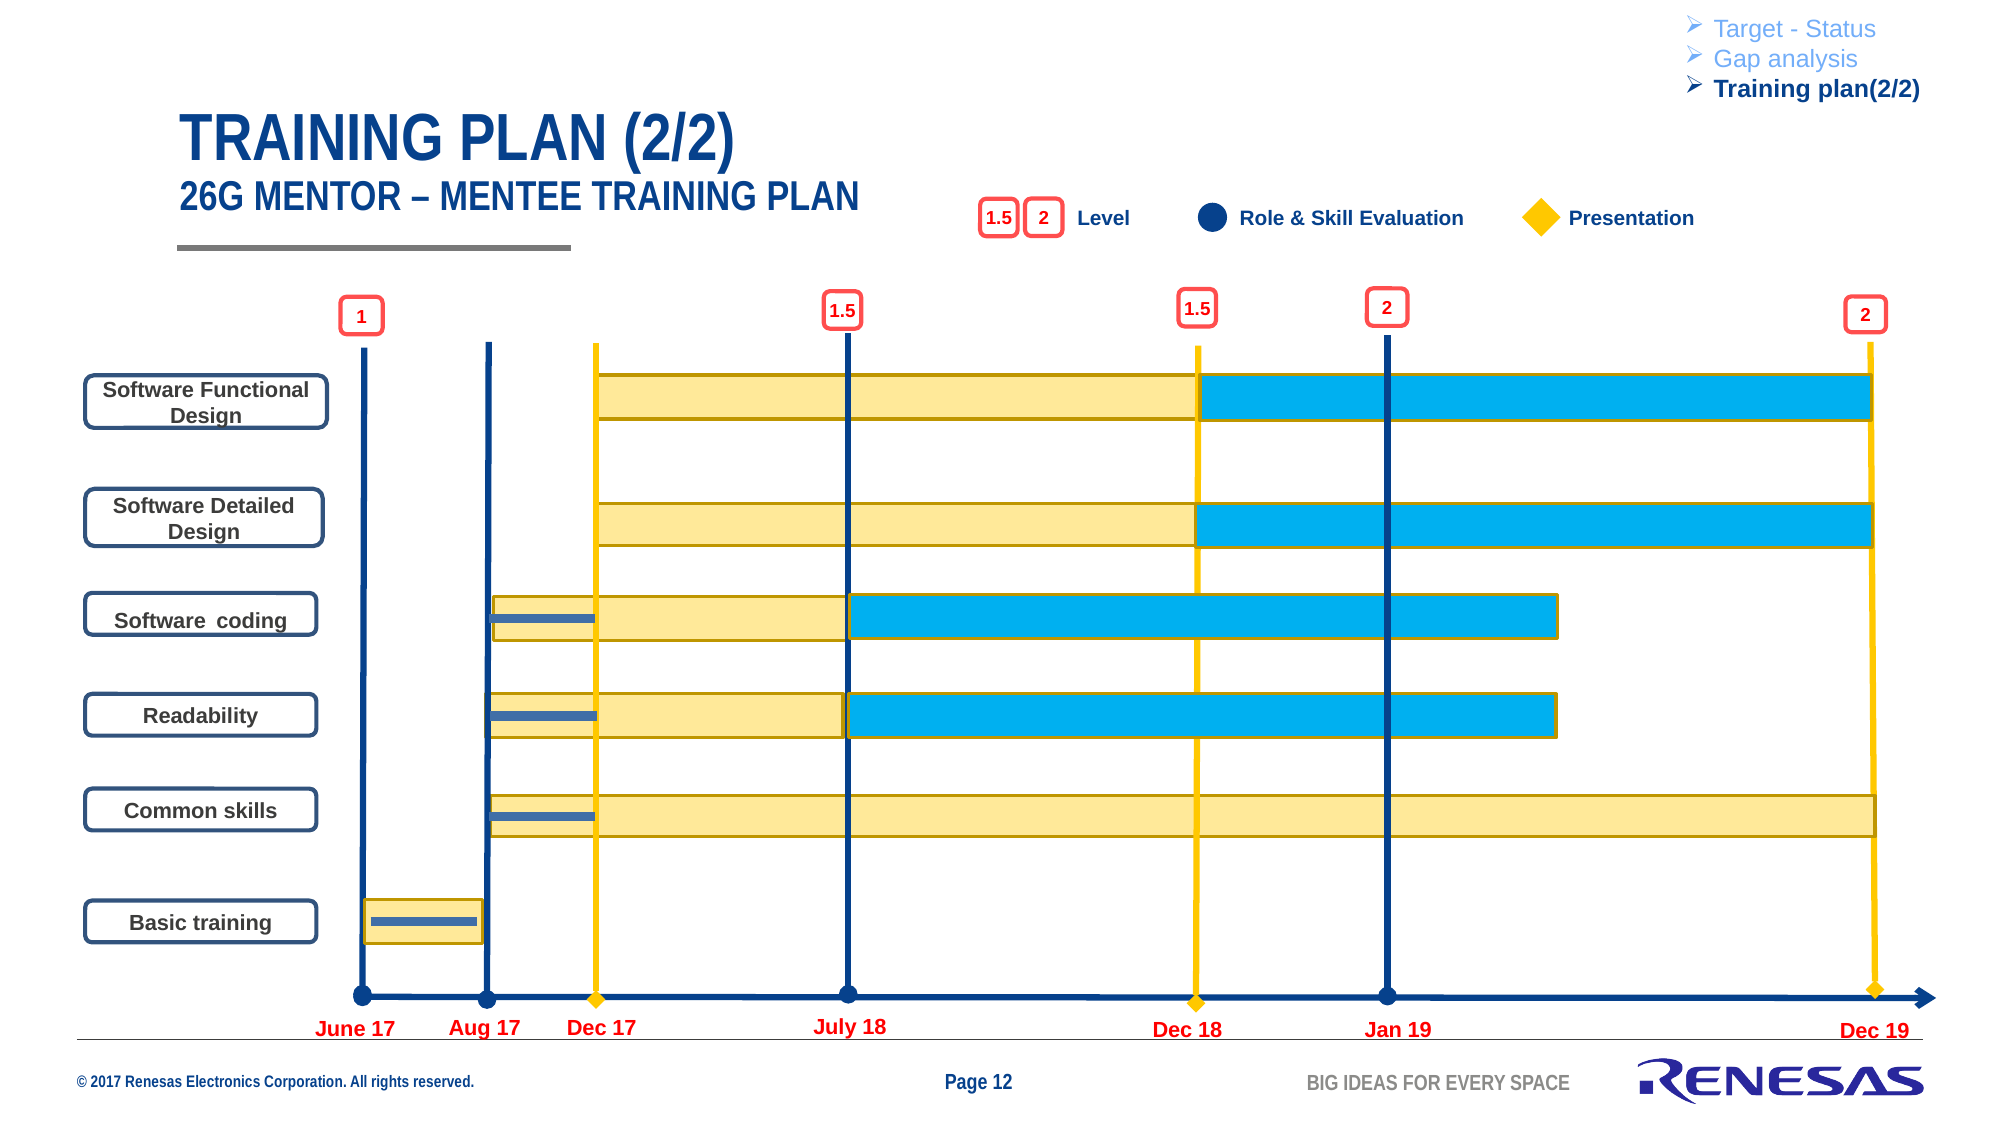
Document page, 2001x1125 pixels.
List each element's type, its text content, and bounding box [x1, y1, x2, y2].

text_box [601, 692, 843, 740]
text_box Dec 19 [1824, 1010, 1925, 1051]
text_box 1.5 [1176, 286, 1218, 294]
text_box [595, 296, 1887, 546]
text_box [495, 692, 591, 711]
text_box Software coding [83, 590, 319, 637]
text_box 2 [1364, 286, 1410, 294]
text_box [852, 692, 1190, 740]
text_box Jan 19 [1349, 1010, 1447, 1049]
text_box 1 [338, 294, 385, 337]
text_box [1870, 554, 1876, 990]
text_box [495, 824, 591, 839]
text_box [369, 897, 481, 946]
text_box [601, 794, 843, 839]
text_box Common skills [83, 786, 319, 833]
text_box [1203, 794, 1383, 839]
text_box [1391, 593, 1560, 641]
text_box [601, 595, 843, 643]
text_box [495, 794, 591, 812]
text_box Readability [83, 691, 319, 738]
text_box [495, 628, 591, 643]
text_box Aug 17 [433, 1010, 536, 1047]
text_box June 17 [300, 1007, 411, 1049]
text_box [1195, 345, 1199, 1004]
text_box Dec 18 [1137, 1010, 1238, 1050]
text_box [852, 794, 1190, 839]
text_box [1203, 593, 1383, 641]
text_box Target - Status Gap analysis Training plan(2/2) [1684, 12, 1949, 103]
text_box Software Functional Design [83, 373, 330, 430]
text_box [979, 196, 1726, 238]
text_box [495, 725, 591, 740]
text_box Basic training [83, 898, 319, 945]
slide_number Page 12 [944, 1068, 1056, 1095]
text_box [495, 595, 591, 614]
text_box 1.5 [822, 289, 863, 294]
text_box [852, 593, 1190, 641]
text_box Software Detailed Design [83, 486, 325, 549]
text_box Dec 17 [551, 1010, 652, 1047]
title Training plan (2/2) 26g mentor – mentee training plan [179, 101, 1578, 220]
picture [1635, 1056, 1927, 1106]
text_box [1391, 794, 1865, 839]
text_box [1391, 692, 1558, 740]
text_box July 18 [798, 1010, 902, 1047]
text_box [1203, 692, 1383, 740]
